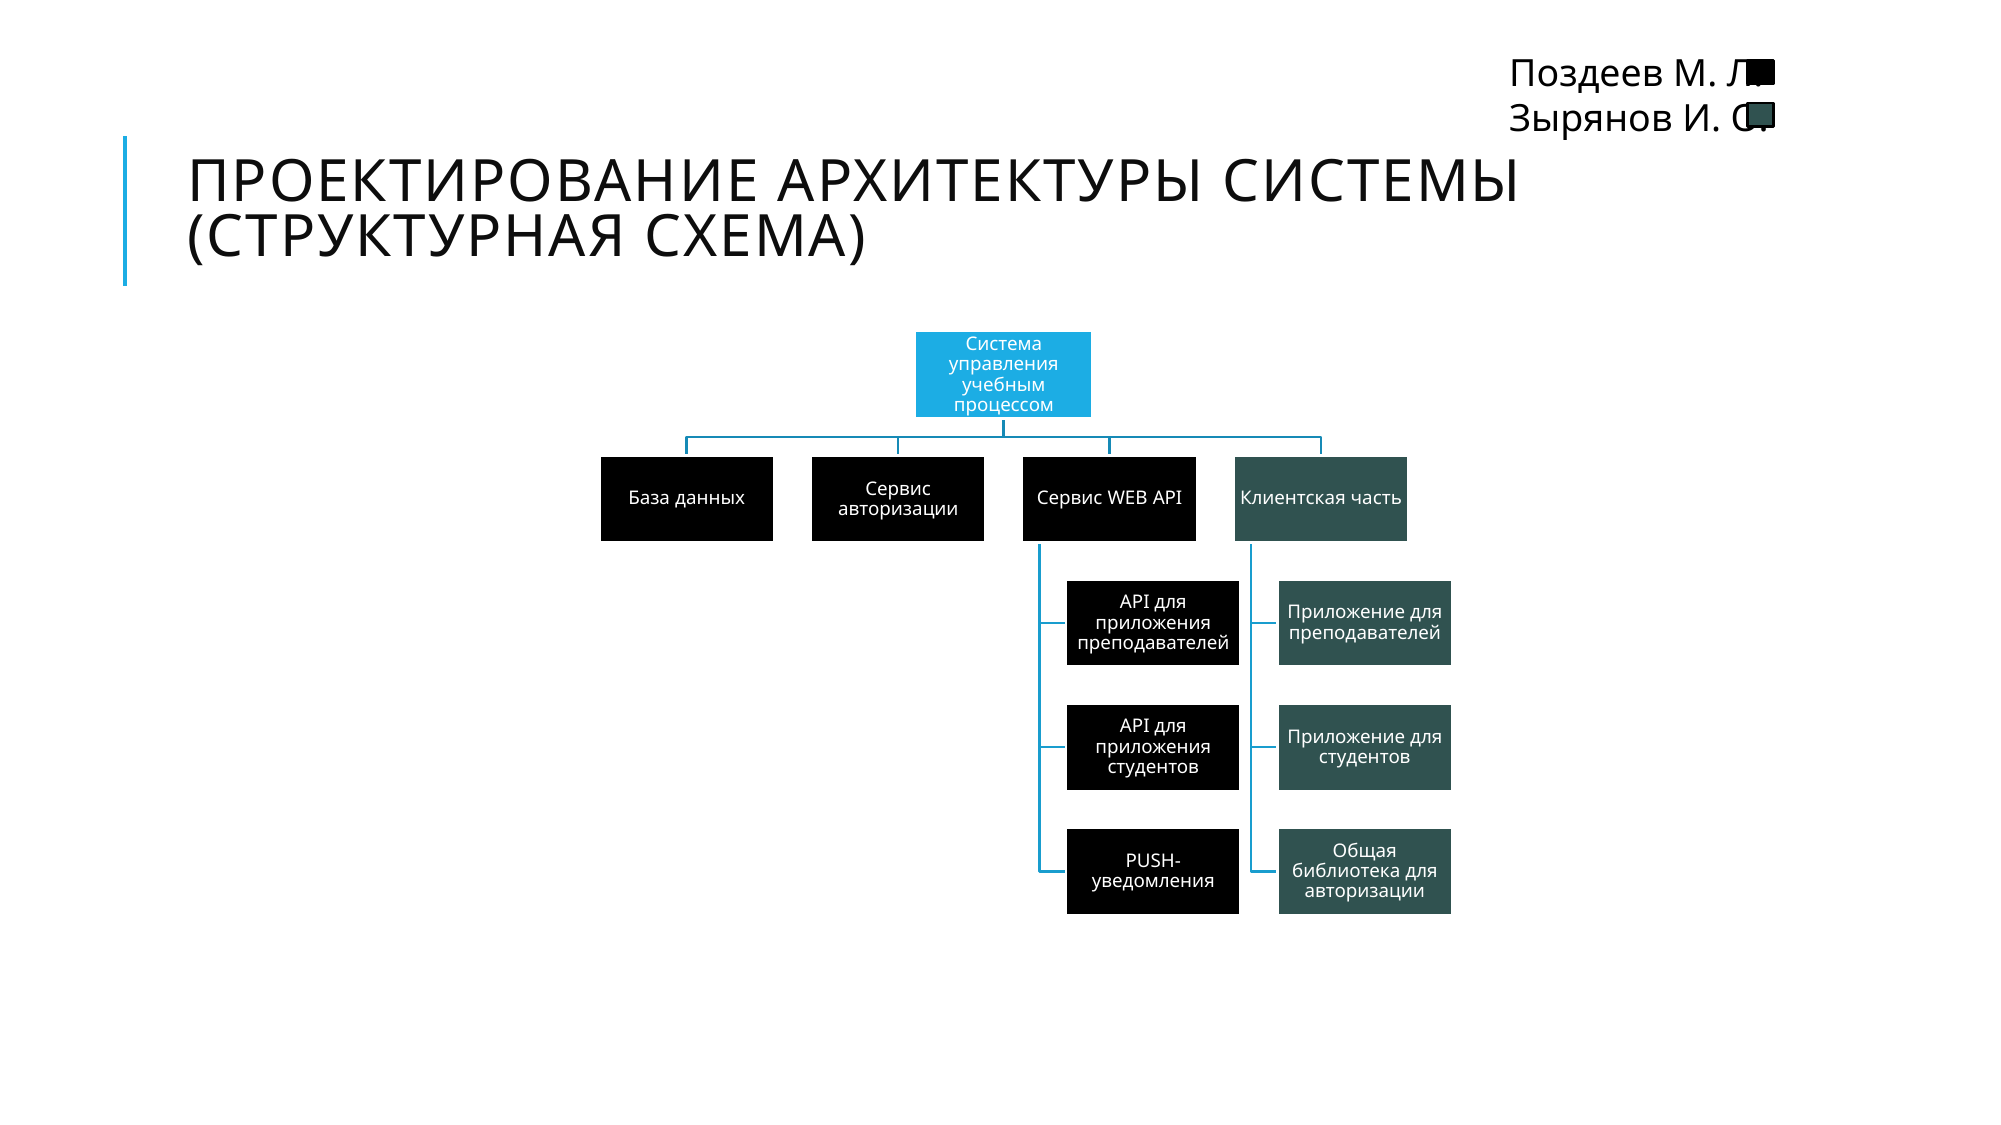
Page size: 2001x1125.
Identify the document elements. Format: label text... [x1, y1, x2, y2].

title Проектирование архитектуры системы (структурная схема) [172, 144, 1748, 280]
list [237, 330, 1814, 916]
text_box Поздеев М. Л. Зырянов И. О. [1494, 41, 1886, 146]
text_box [1746, 102, 1775, 128]
text_box [1746, 59, 1775, 85]
